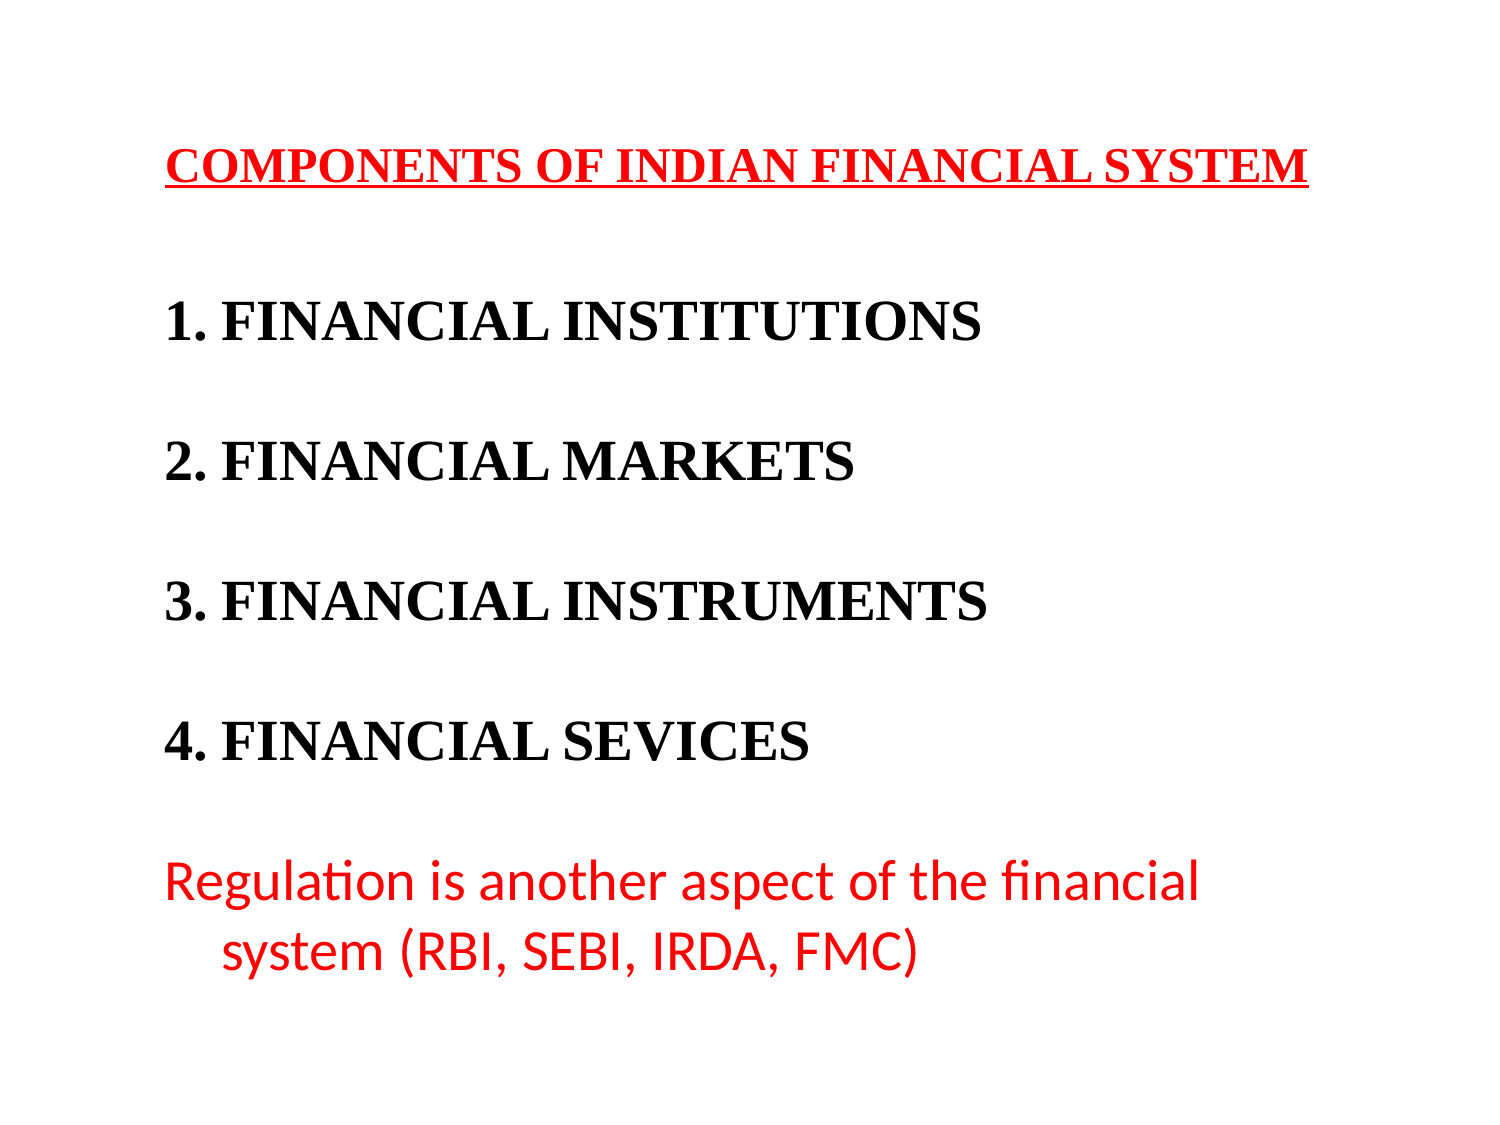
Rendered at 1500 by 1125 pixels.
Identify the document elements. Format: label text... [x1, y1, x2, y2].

text_box COMPONENTS OF INDIAN FINANCIAL SYSTEM FINANCIAL INSTITUTIONS FINANCIAL MARKETS FINANCIAL INSTRUMENTS FINANCIAL SEVICES Regulation is another aspect of the financial system (RBI, SEBI, IRDA, FMC) [149, 125, 1338, 1060]
